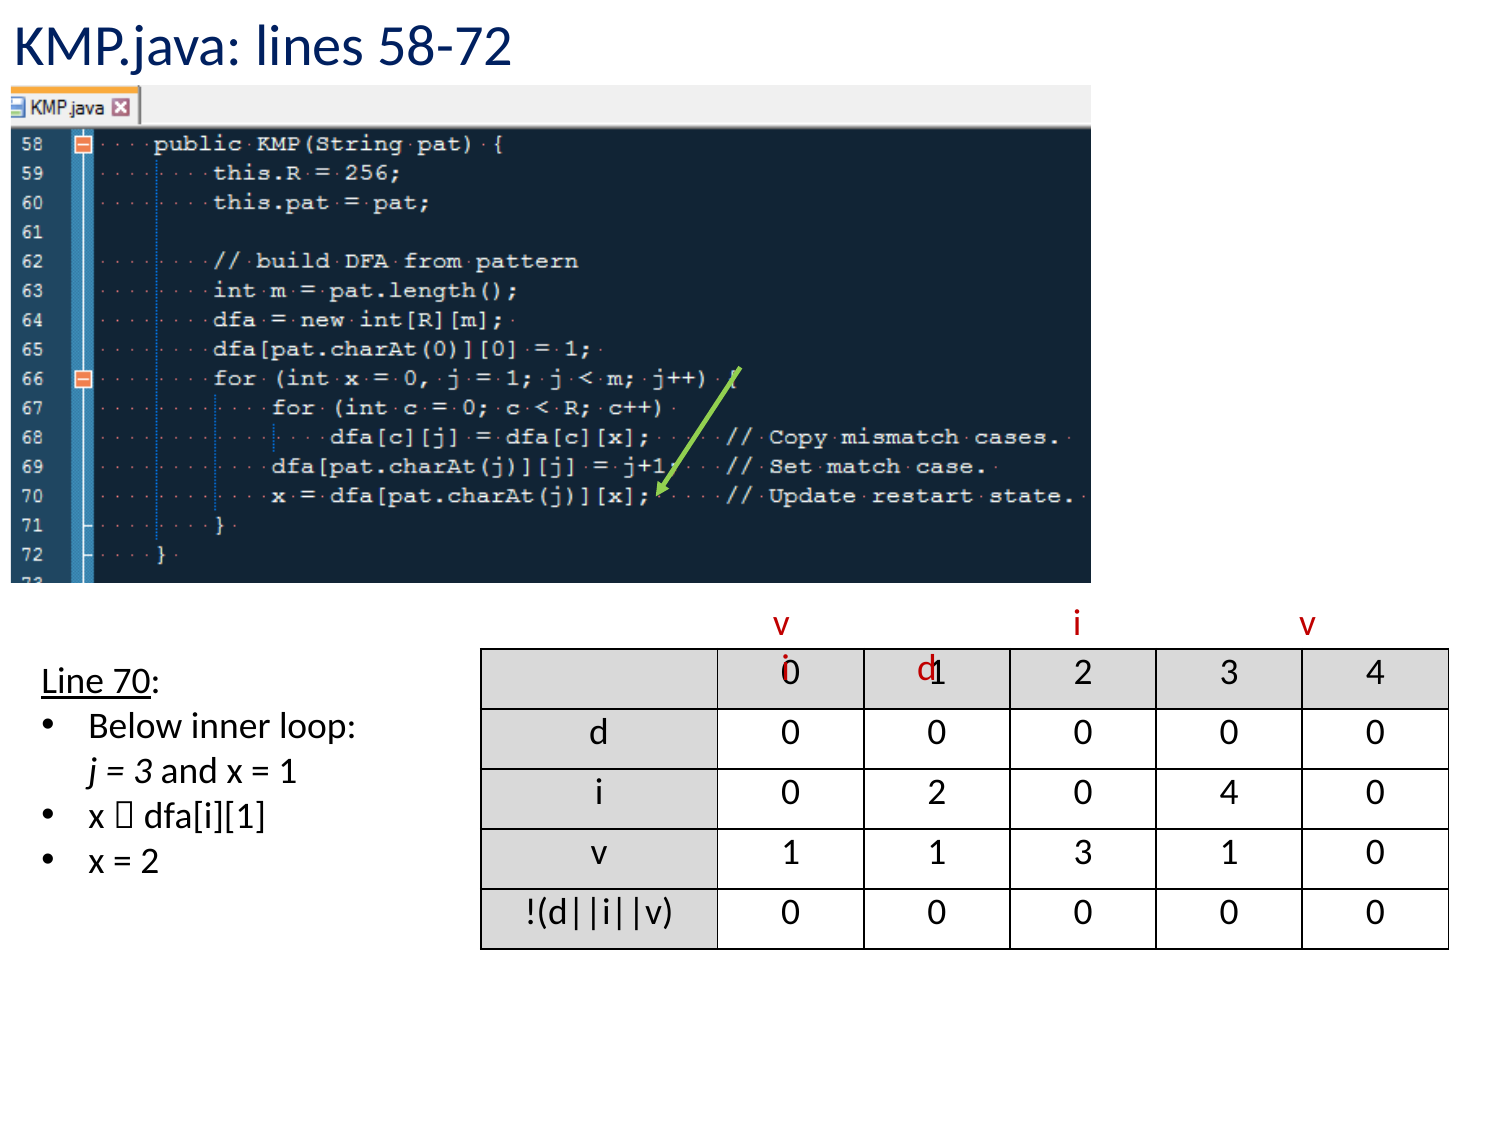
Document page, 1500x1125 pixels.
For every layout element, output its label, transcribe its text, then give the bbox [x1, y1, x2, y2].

table_cell v [482, 830, 717, 888]
table_cell 0 [1303, 890, 1448, 948]
table_header [482, 650, 717, 708]
picture [10, 85, 1091, 583]
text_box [655, 367, 741, 497]
table_cell 1 [718, 830, 863, 888]
table_cell 0 [718, 770, 863, 828]
table_cell d [482, 710, 717, 768]
table_cell 1 [1157, 830, 1301, 888]
table_cell 1 [865, 830, 1009, 888]
table_cell 2 [865, 770, 1009, 828]
table_cell 0 [718, 890, 863, 948]
table_cell 0 [865, 710, 1009, 768]
text_box v i v i d [732, 590, 1424, 696]
table_header 4 [1303, 650, 1448, 708]
table_cell 0 [1303, 830, 1448, 888]
table_cell 0 [1157, 710, 1301, 768]
table_header 2 [1011, 696, 1155, 708]
table_cell 3 [1011, 830, 1155, 888]
table_cell 0 [1303, 770, 1448, 828]
table_cell 4 [1157, 770, 1301, 828]
table_cell i [482, 770, 717, 828]
table_header 1 [865, 696, 1009, 708]
text_box Line 70: Below inner loop: j = 3 and x = 1 x  dfa[i][1] x = 2 [26, 648, 387, 934]
table_cell 0 [1157, 890, 1301, 948]
table_cell 0 [1011, 890, 1155, 948]
table_header 3 [1157, 696, 1301, 708]
table_cell 0 [718, 710, 863, 768]
text_box KMP.java: lines 58-72 [0, 0, 1500, 85]
table_header 0 [718, 650, 863, 708]
table_cell 0 [1011, 710, 1155, 768]
table_cell !(d||i||v) [482, 890, 717, 948]
table_cell 0 [865, 890, 1009, 948]
table_cell 0 [1011, 770, 1155, 828]
table_cell 0 [1303, 710, 1448, 768]
